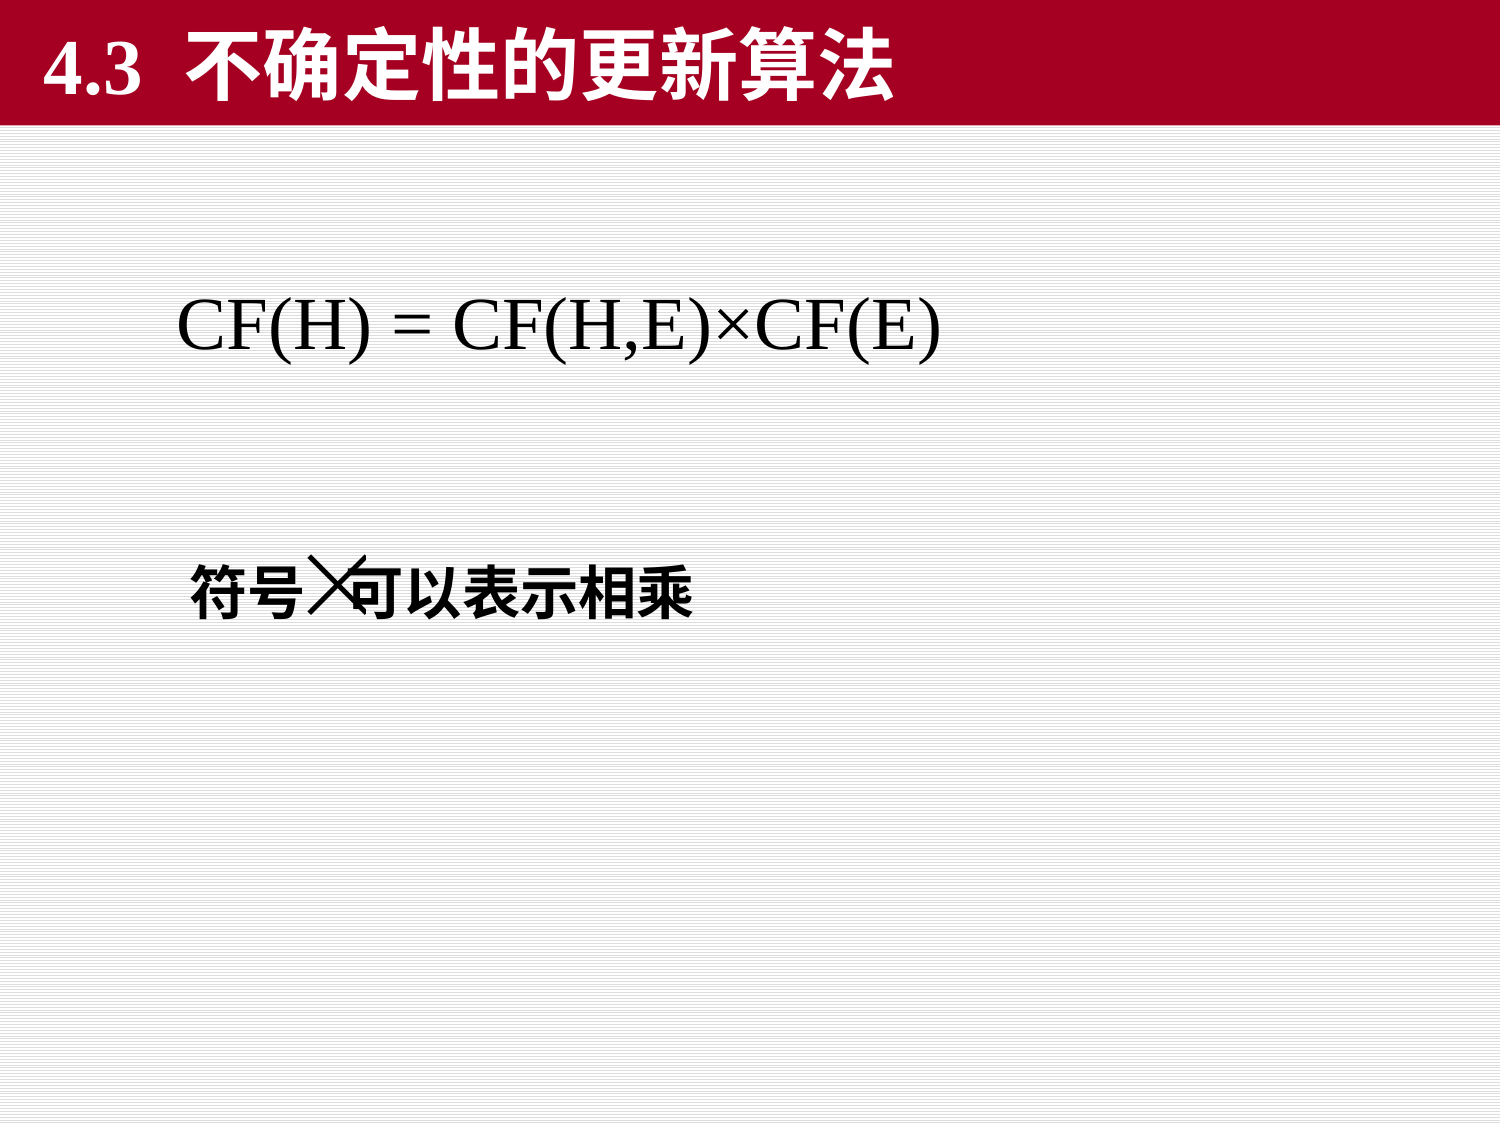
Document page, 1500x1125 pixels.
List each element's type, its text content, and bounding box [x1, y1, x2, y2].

list CF(H) = CF(H,E)×CF(E) [161, 148, 1459, 1035]
text_box 4.3 不确定性的更新算法 [0, 0, 1500, 126]
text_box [174, 520, 1175, 635]
